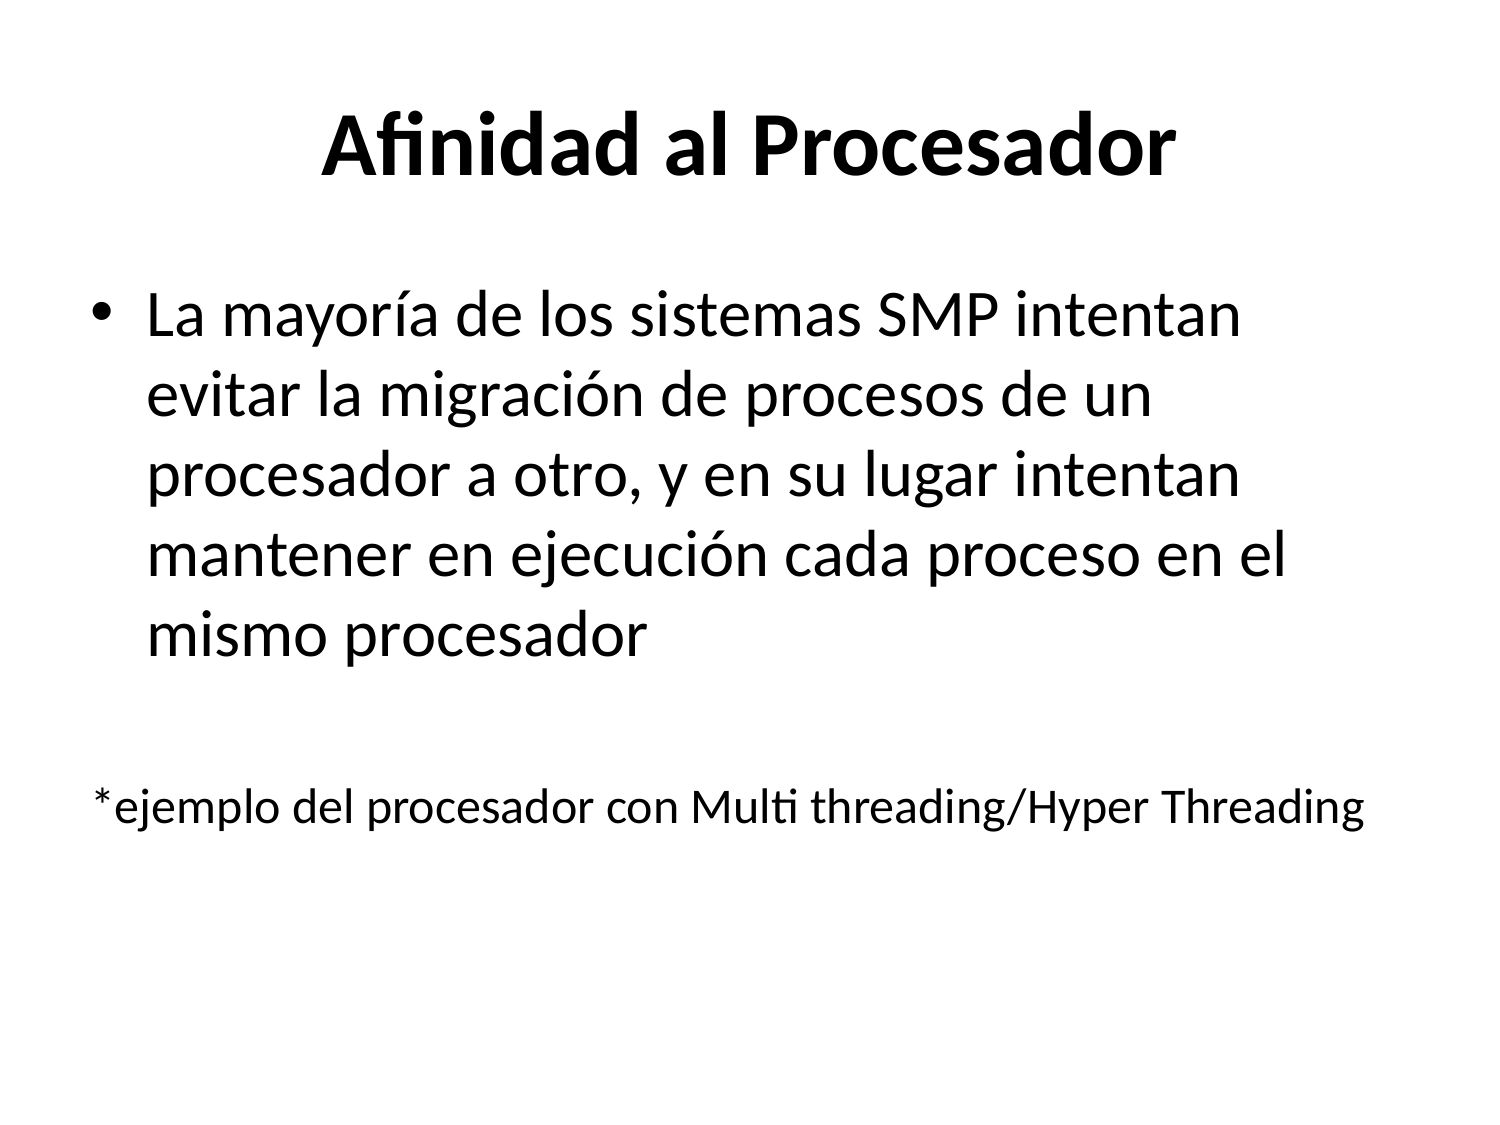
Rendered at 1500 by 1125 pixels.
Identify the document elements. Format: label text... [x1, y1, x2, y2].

list La mayoría de los sistemas SMP intentan evitar la migración de procesos de un procesador a otro, y en su lugar intentan mantener en ejecución cada proceso en el mismo procesador *ejemplo del procesador con Multi threading/Hyper Threading [75, 262, 1425, 1005]
title Afinidad al Procesador [75, 45, 1425, 233]
